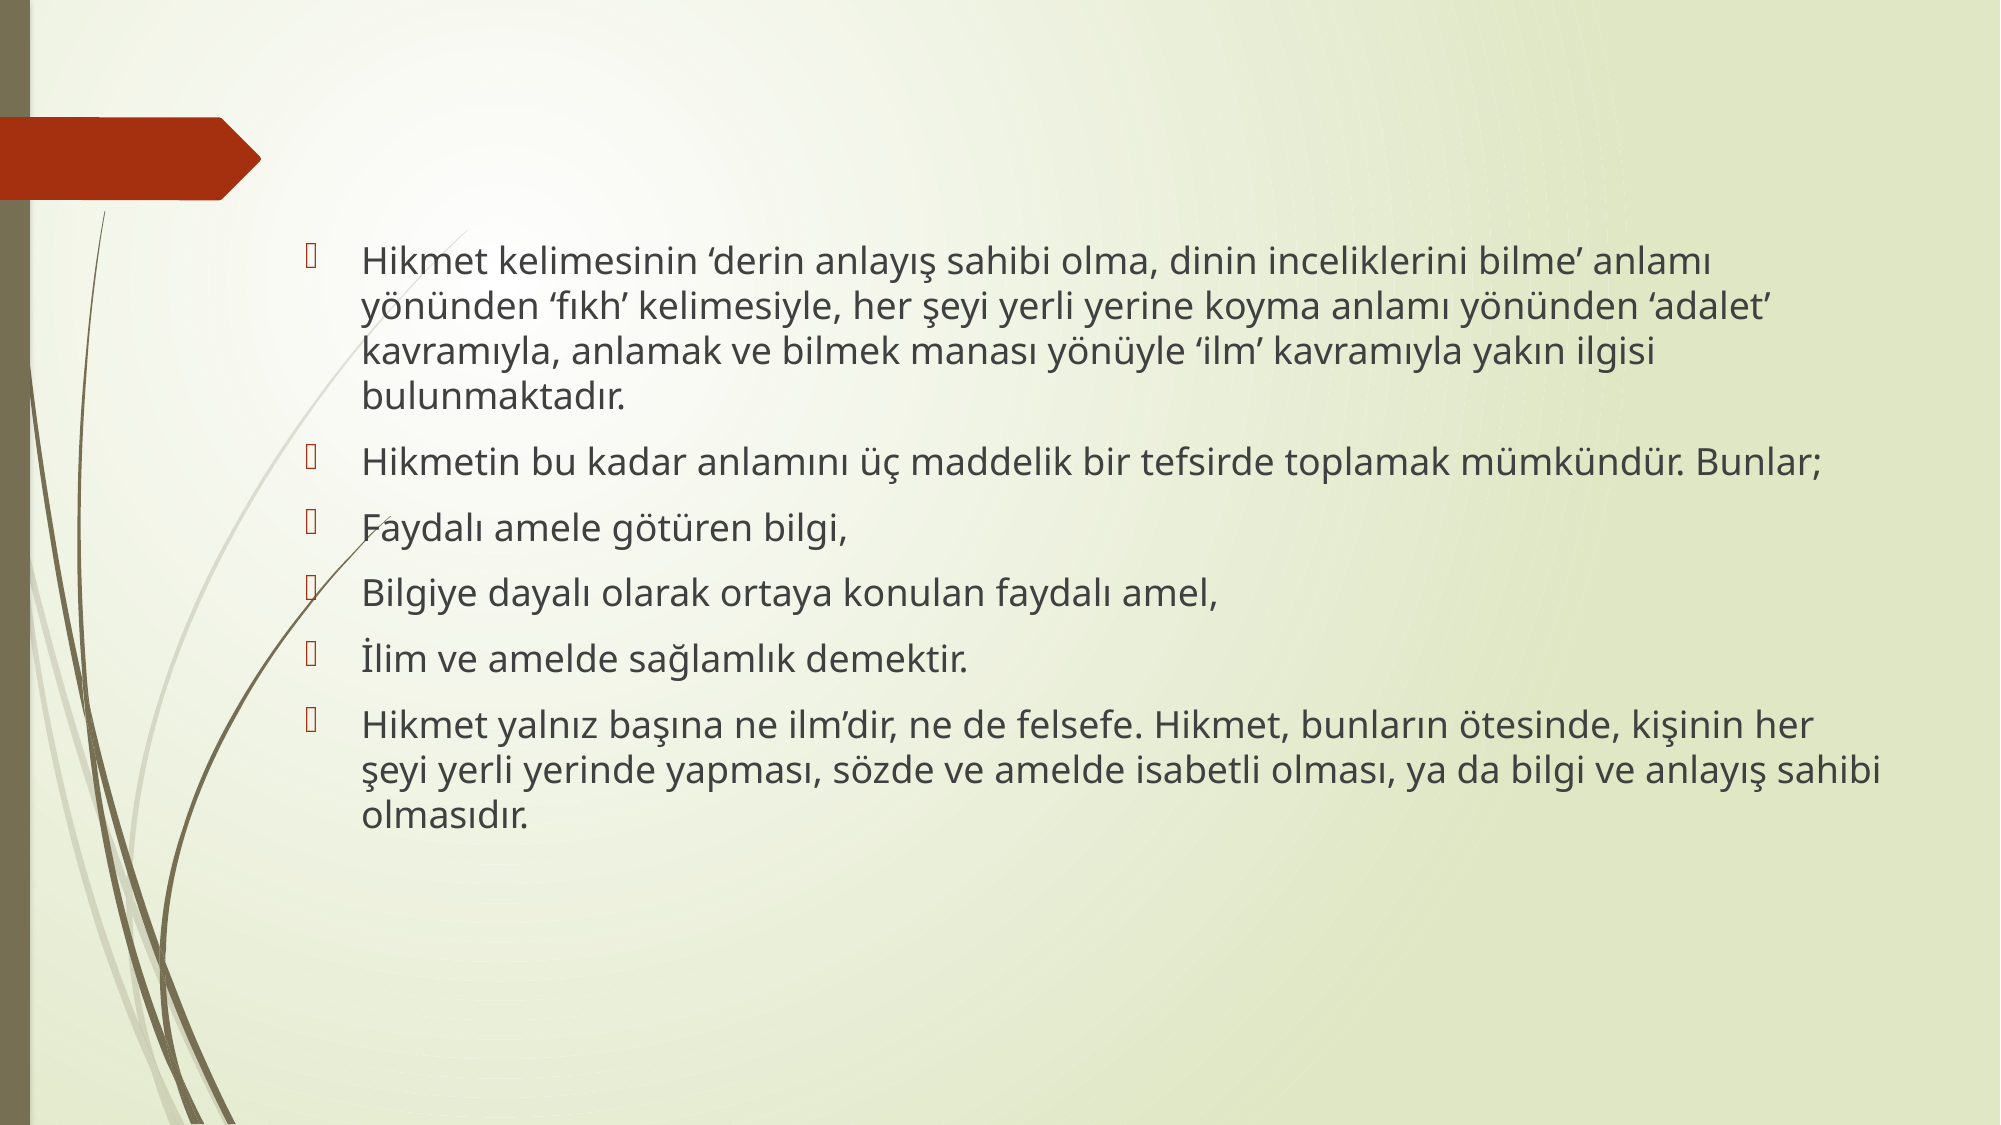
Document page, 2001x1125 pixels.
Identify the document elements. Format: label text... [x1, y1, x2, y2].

list Hikmet kelimesinin ‘derin anlayış sahibi olma, dinin inceliklerini bilme’ anlamı yönünden ‘fıkh’ kelimesiyle, her şeyi yerli yerine koyma anlamı yönünden ‘adalet’ kavramıyla, anlamak ve bilmek manası yönüyle ‘ilm’ kavramıyla yakın ilgisi bulunmaktadır. Hikmetin bu kadar anlamını üç maddelik bir tefsirde toplamak mümkündür. Bunlar; Faydalı amele götüren bilgi, Bilgiye dayalı olarak ortaya konulan faydalı amel, İlim ve amelde sağlamlık demektir. Hikmet yalnız başına ne ilm’dir, ne de felsefe. Hikmet, bunların ötesinde, kişinin her şeyi yerli yerinde yapması, sözde ve amelde isabetli olması, ya da bilgi ve anlayış sahibi olmasıdır. [289, 229, 1901, 967]
